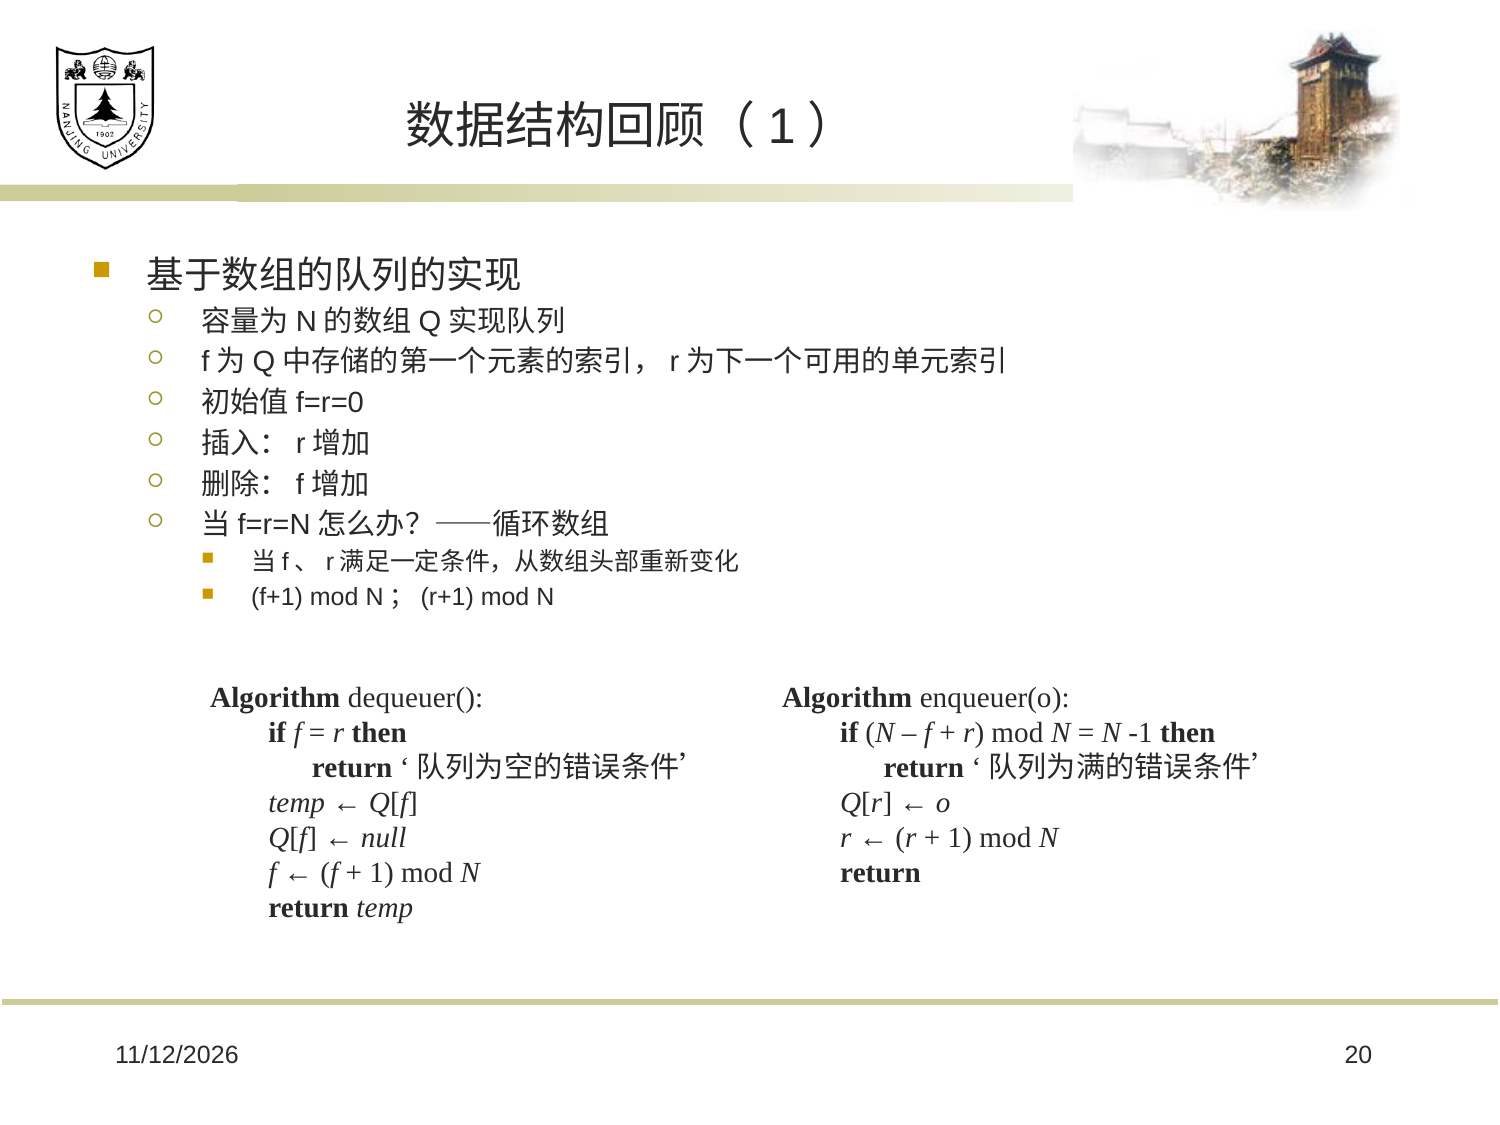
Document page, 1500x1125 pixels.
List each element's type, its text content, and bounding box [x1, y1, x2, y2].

text_box Algorithm dequeuer(): if f = r then return ‘队列为空的错误条件’ temp ← Q[f] Q[f] ← null f ← (f + 1) mod N return temp [195, 671, 724, 931]
list 基于数组的队列的实现 容量为N的数组Q实现队列 f为Q中存储的第一个元素的索引，r为下一个可用的单元索引 初始值f=r=0 插入：r增加 删除：f增加 当f=r=N怎么办？——循环数组 当f、r满足一定条件，从数组头部重新变化 (f+1) mod N；(r+1) mod N [76, 243, 1413, 965]
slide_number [100, 1030, 313, 1106]
picture [50, 42, 160, 173]
title 数据结构回顾（1） [171, 66, 1093, 161]
slide_number 20 [1234, 1030, 1388, 1106]
picture [1073, 30, 1400, 211]
picture [2, 999, 1498, 1005]
text_box Algorithm enqueuer(o): if (N – f + r) mod N = N -1 then return ‘队列为满的错误条件’ Q[r] ← o r ← (r + 1) mod N return [767, 671, 1296, 896]
